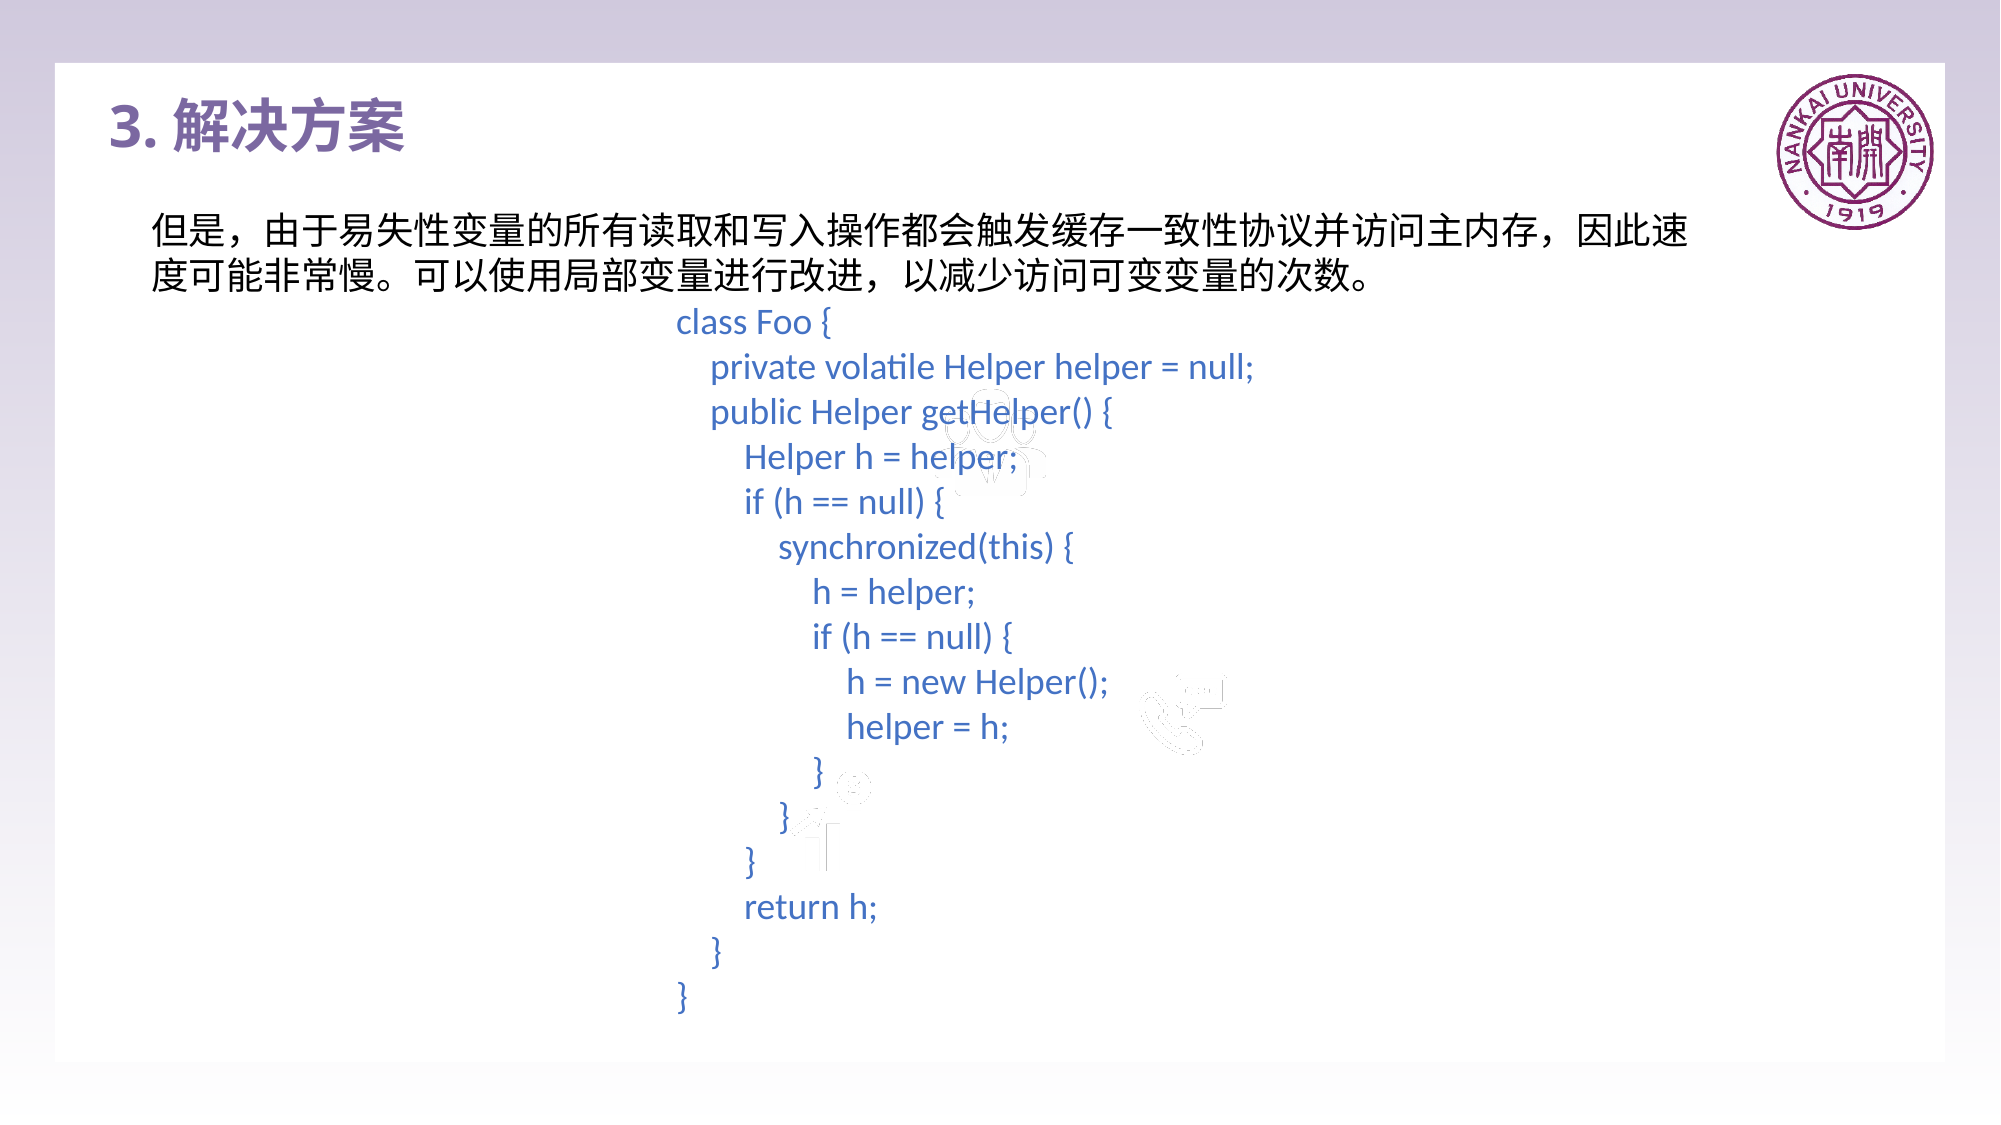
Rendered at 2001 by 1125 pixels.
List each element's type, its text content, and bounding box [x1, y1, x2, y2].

text_box 但是，由于易失性变量的所有读取和写入操作都会触发缓存一致性协议并访问主内存，因此速度可能非常慢。可以使用局部变量进行改进，以减少访问可变变量的次数。 class Foo { private volatile Helper helper = null; public Helper getHelper() { Helper h = helper; if (h == null) { synchronized(this) { h = helper; if (h == null) { h = new Helper(); helper = h; } } } return h; } } [136, 199, 1706, 1025]
text_box 3.解决方案 [94, 81, 695, 167]
picture [1769, 67, 1940, 237]
text_box [54, 62, 1946, 1063]
picture [935, 389, 1046, 496]
picture [1139, 673, 1227, 755]
picture [784, 770, 871, 871]
